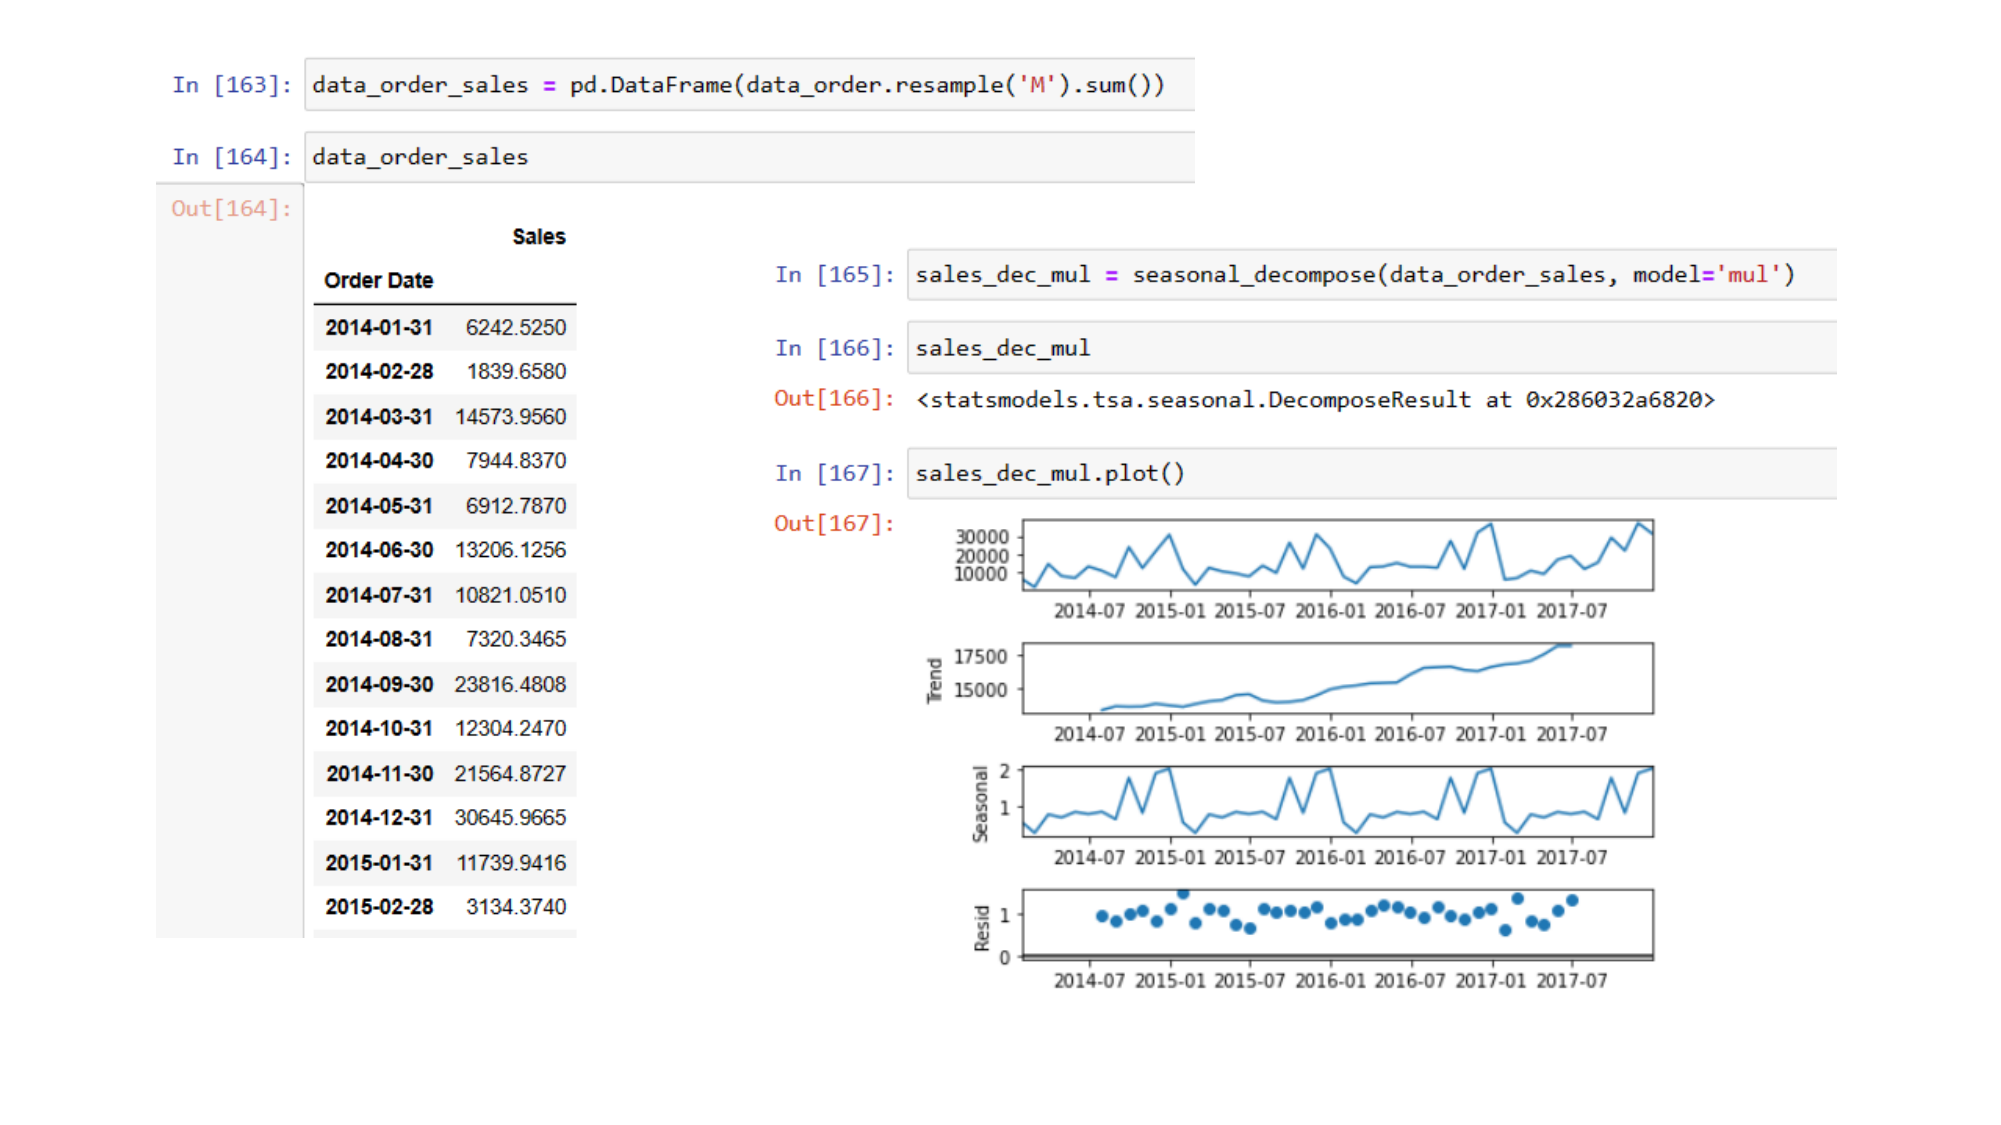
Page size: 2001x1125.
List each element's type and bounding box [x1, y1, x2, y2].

picture [156, 55, 1837, 1007]
